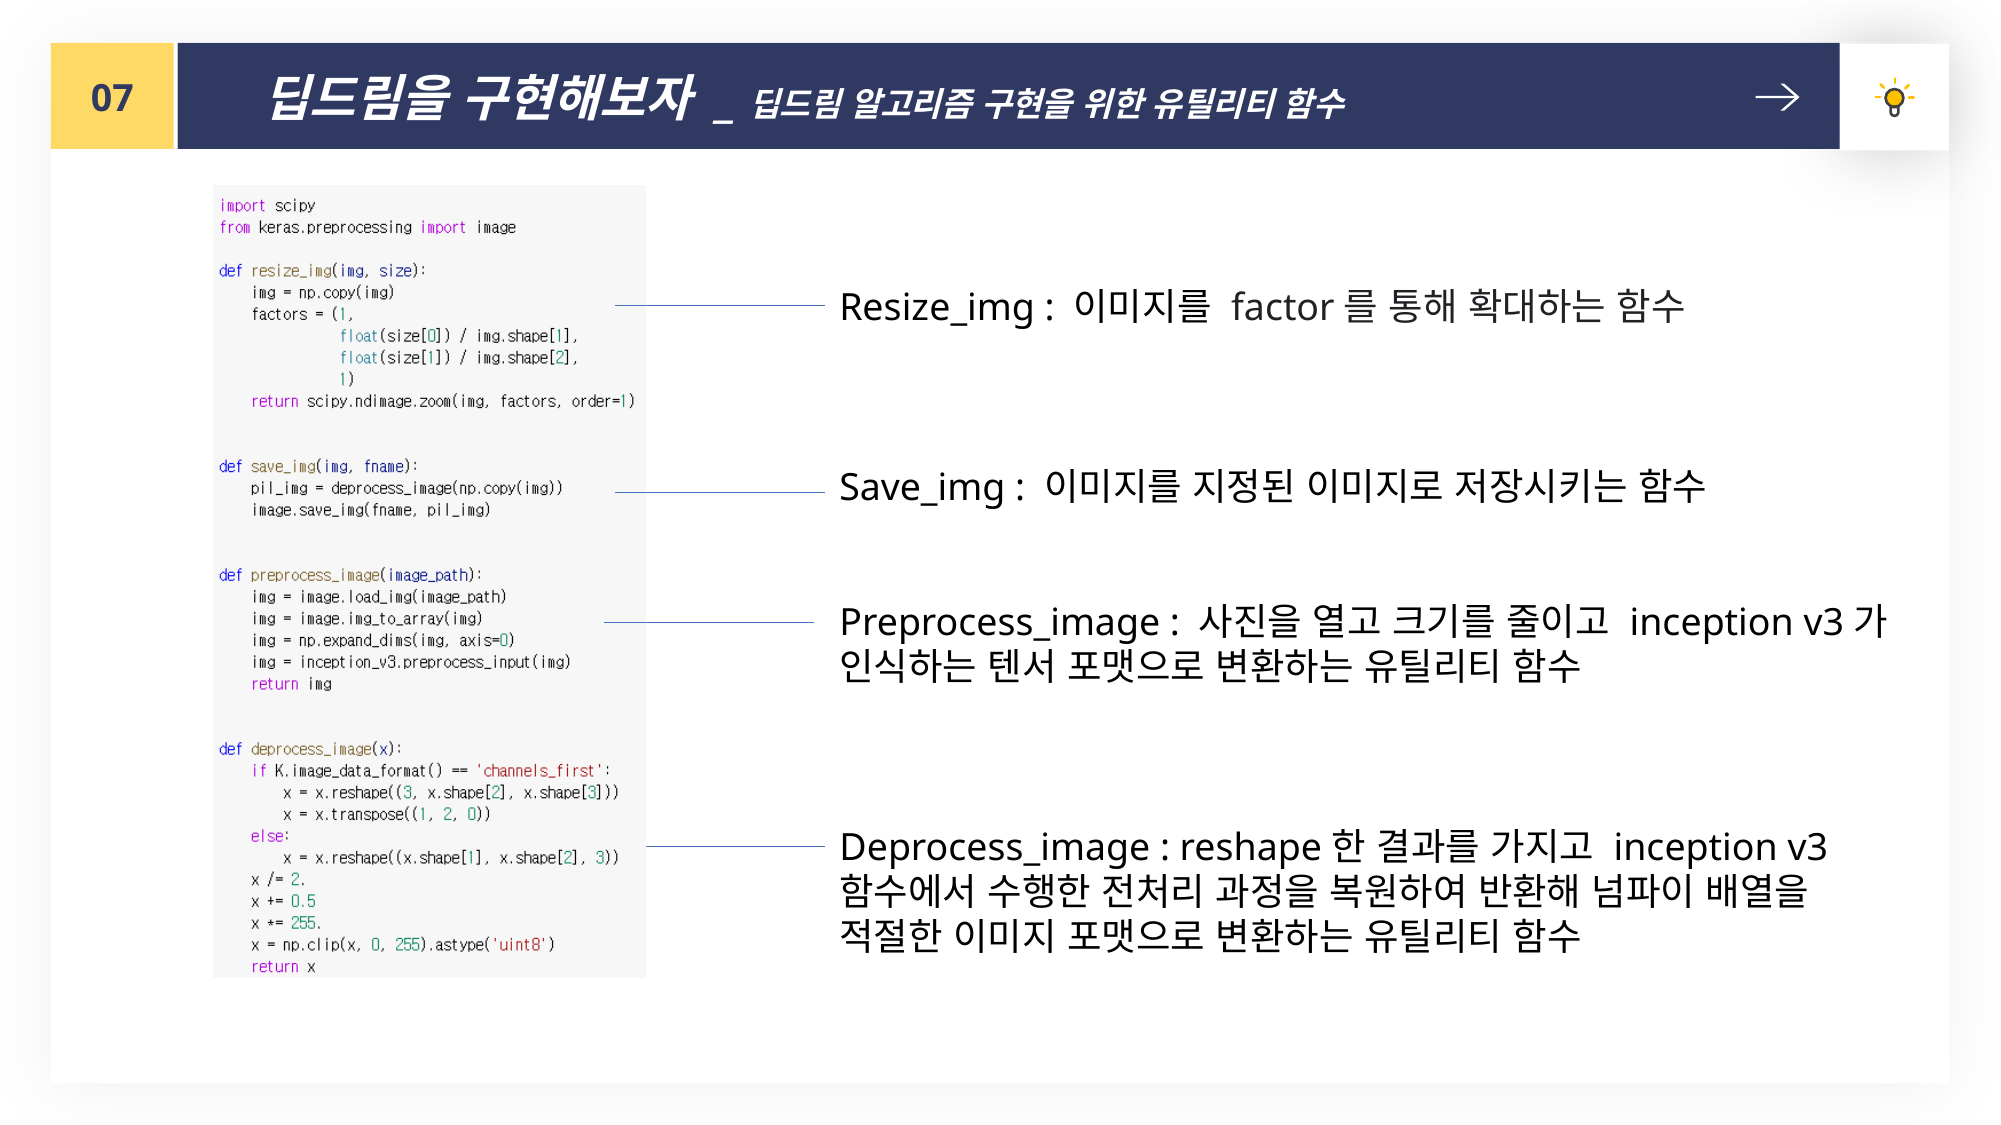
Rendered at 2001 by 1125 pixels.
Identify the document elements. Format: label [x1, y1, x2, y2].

text_box [50, 41, 1950, 1084]
picture [213, 185, 646, 978]
